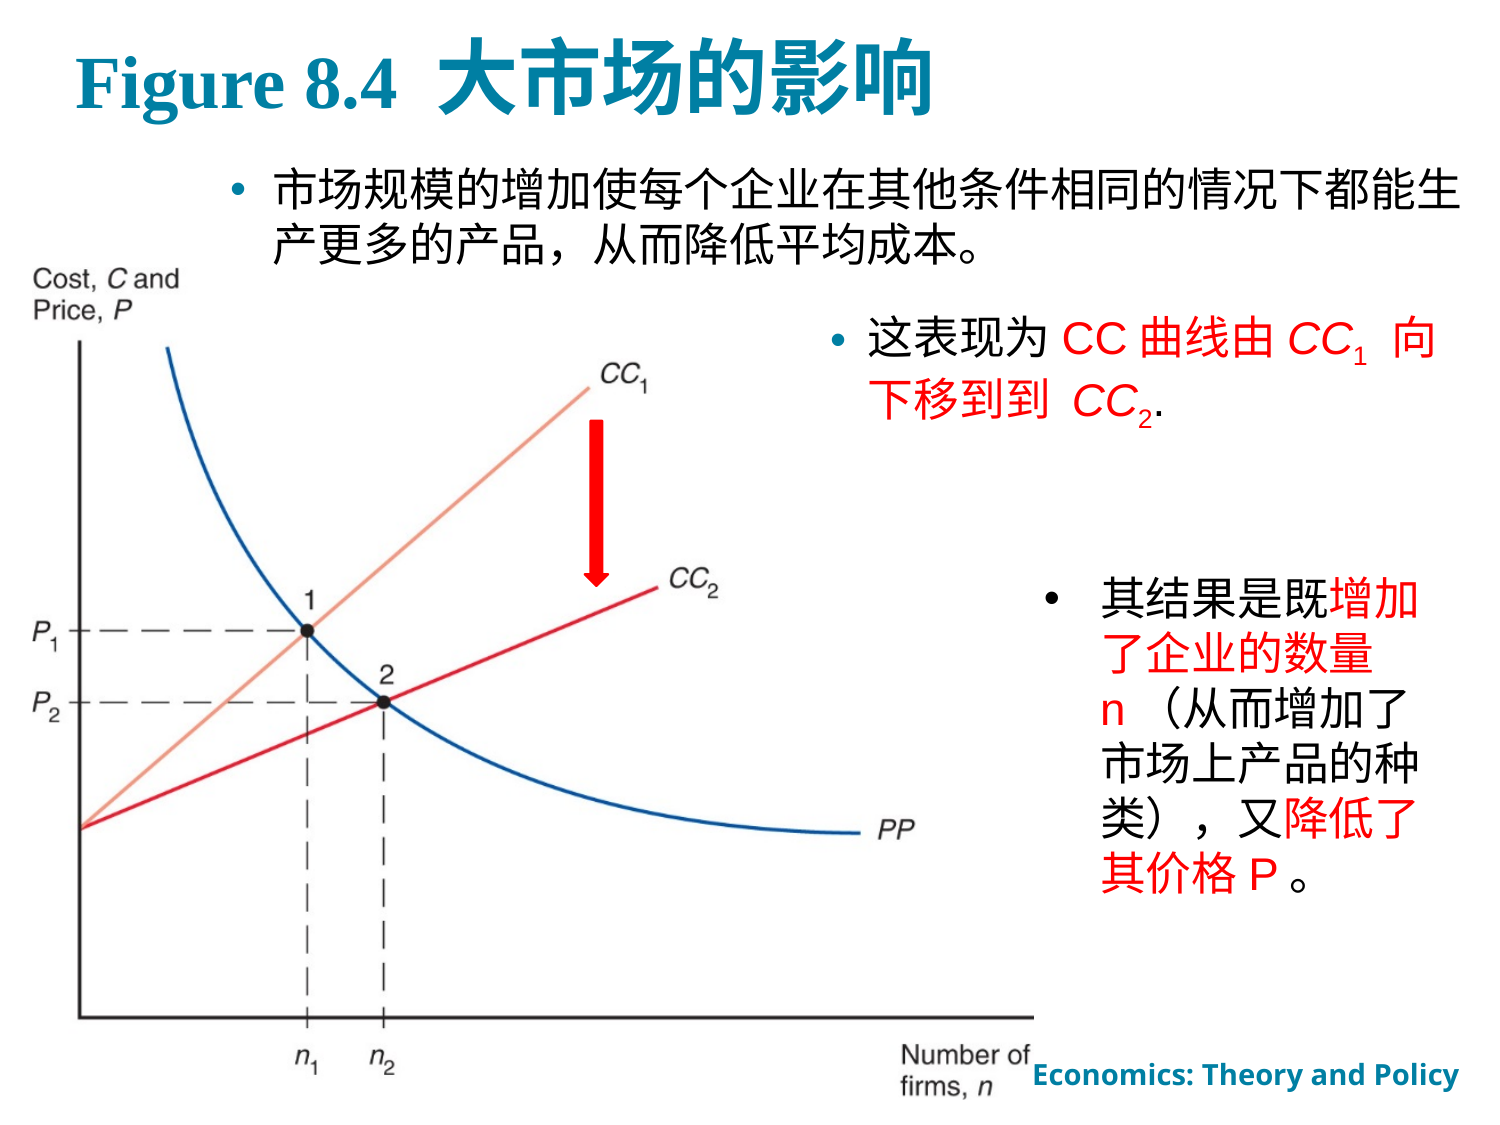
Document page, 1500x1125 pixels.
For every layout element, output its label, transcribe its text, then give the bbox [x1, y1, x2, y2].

title Figure 8.4 大市场的影响 [75, 35, 1425, 126]
text_box 其结果是既增加了企业的数量n（从而增加了市场上产品的种类），又降低了其价格P。 [1038, 562, 1463, 908]
list 市场规模的增加使每个企业在其他条件相同的情况下都能生产更多的产品，从而降低平均成本。 这表现为CC曲线由CC1 向下移到到 CC2. [230, 160, 1483, 475]
picture [32, 267, 1034, 1100]
